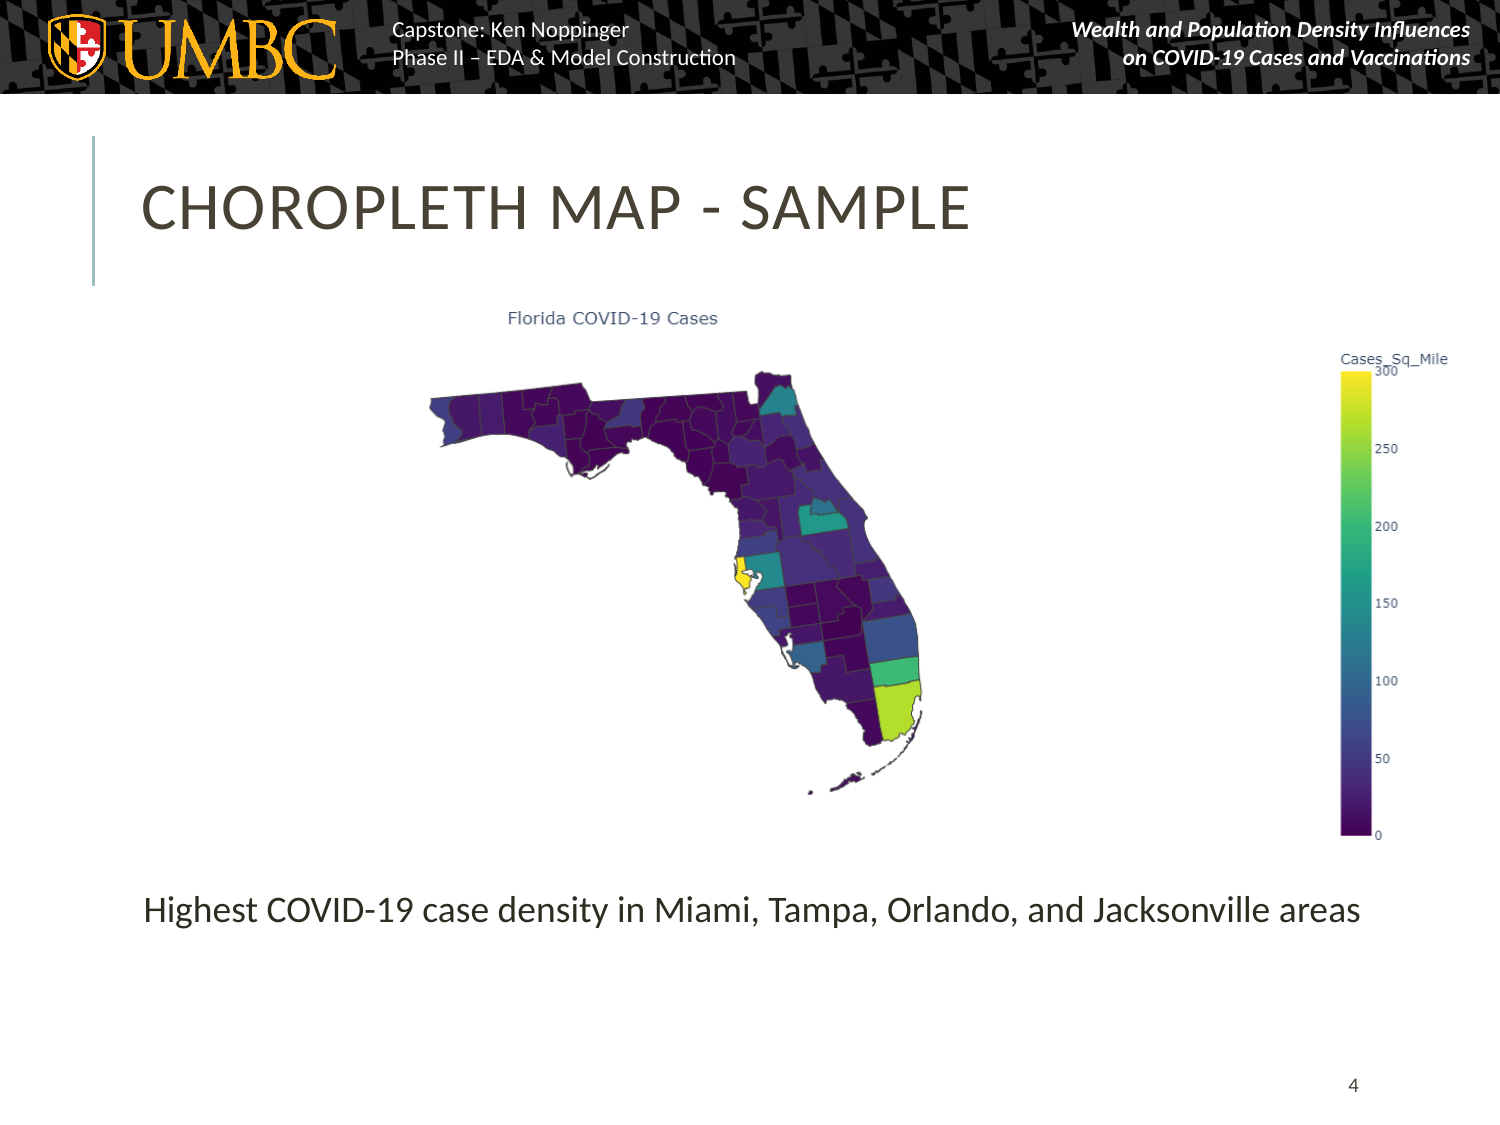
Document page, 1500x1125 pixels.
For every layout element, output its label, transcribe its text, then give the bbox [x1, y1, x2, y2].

title Choropleth Map - sample [126, 135, 1322, 286]
slide_number 4 [1333, 1061, 1454, 1107]
text_box Highest COVID-19 case density in Miami, Tampa, Orlando, and Jacksonville areas [48, 877, 1457, 938]
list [49, 309, 1457, 846]
picture [0, 0, 1500, 94]
